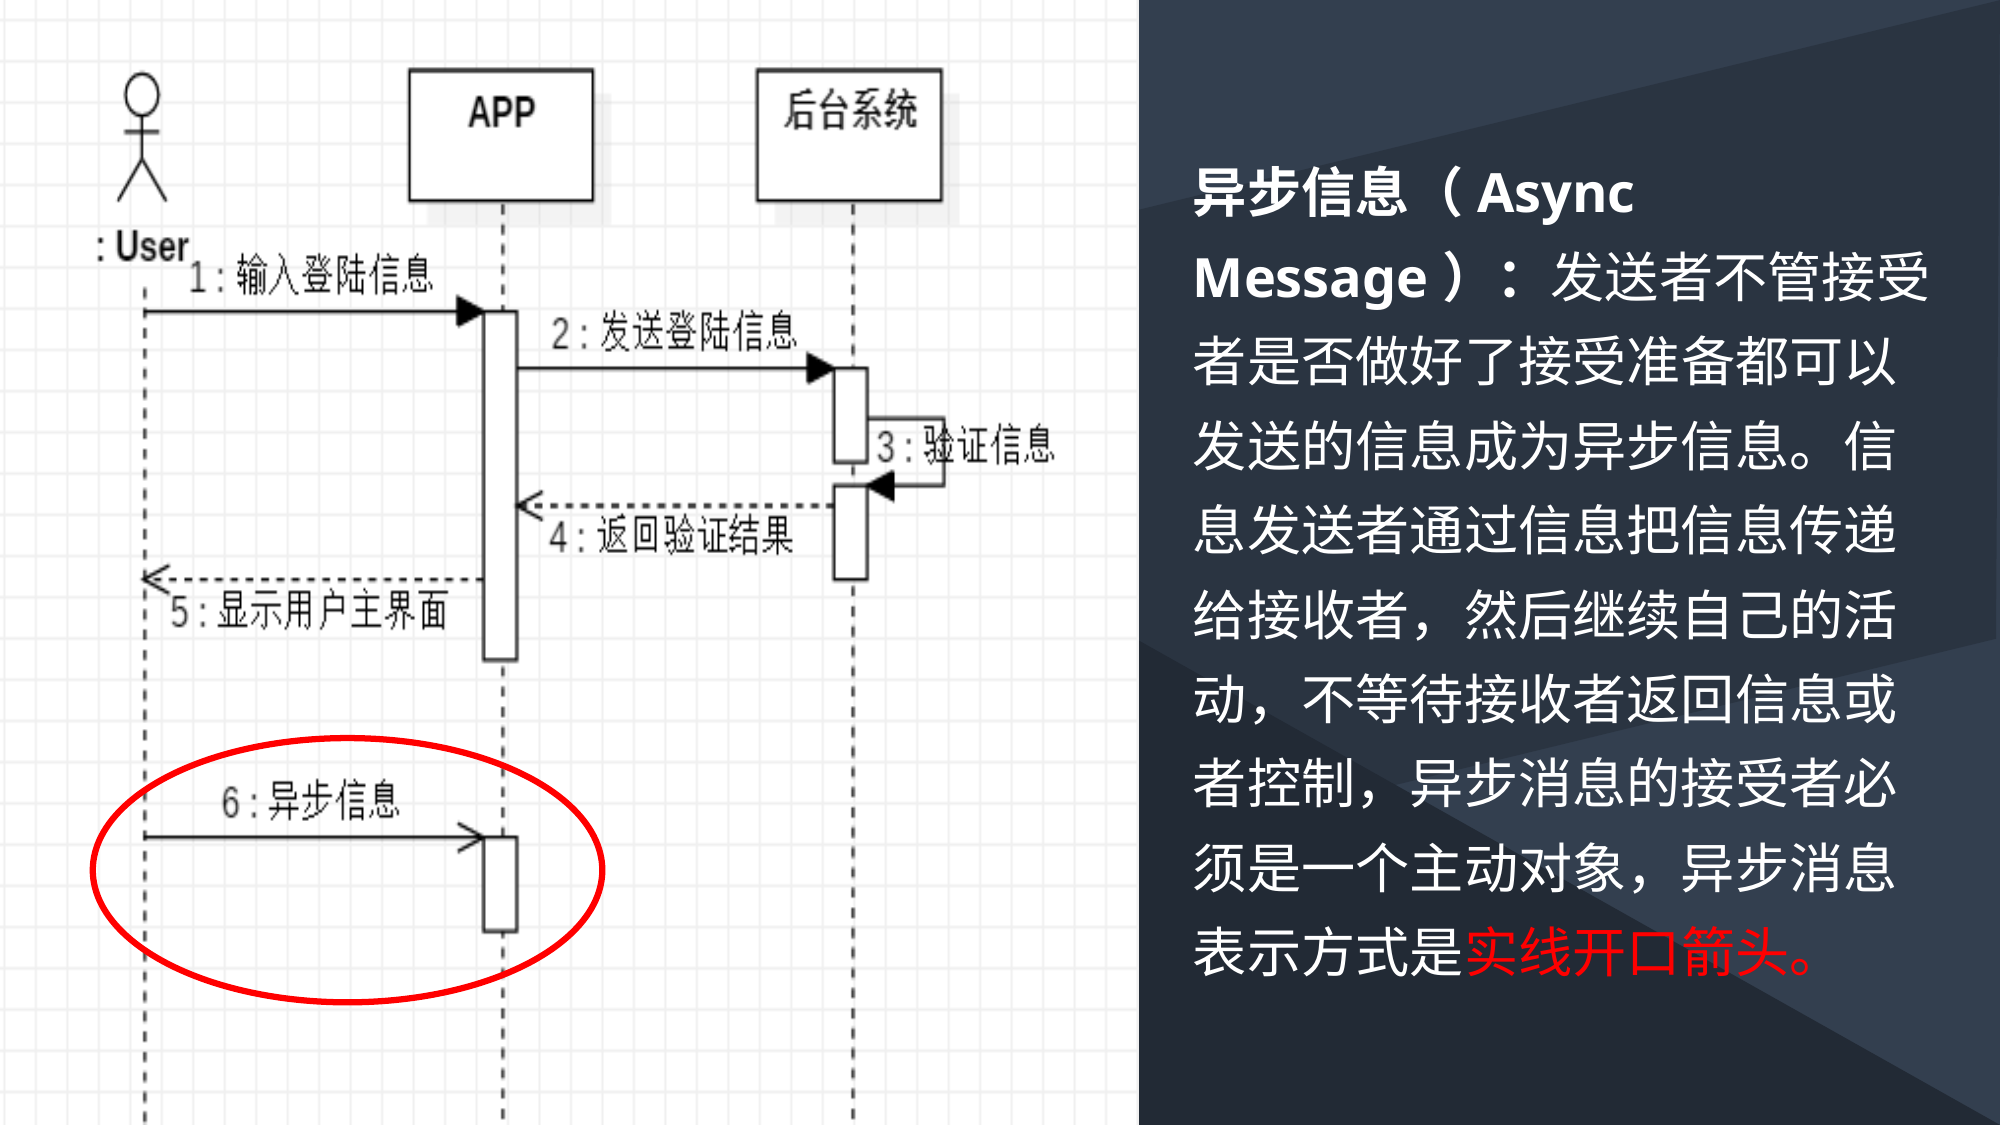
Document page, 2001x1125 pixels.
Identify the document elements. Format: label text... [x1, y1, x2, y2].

picture [0, 0, 1139, 1125]
text_box 异步信息（Async Message）：发送者不管接受者是否做好了接受准备都可以发送的信息成为异步信息。信息发送者通过信息把信息传递给接收者，然后继续自己的活动，不等待接收者返回信息或者控制，异步消息的接受者必须是一个主动对象，异步消息表示方式是实线开口箭头。 [1178, 131, 1964, 992]
